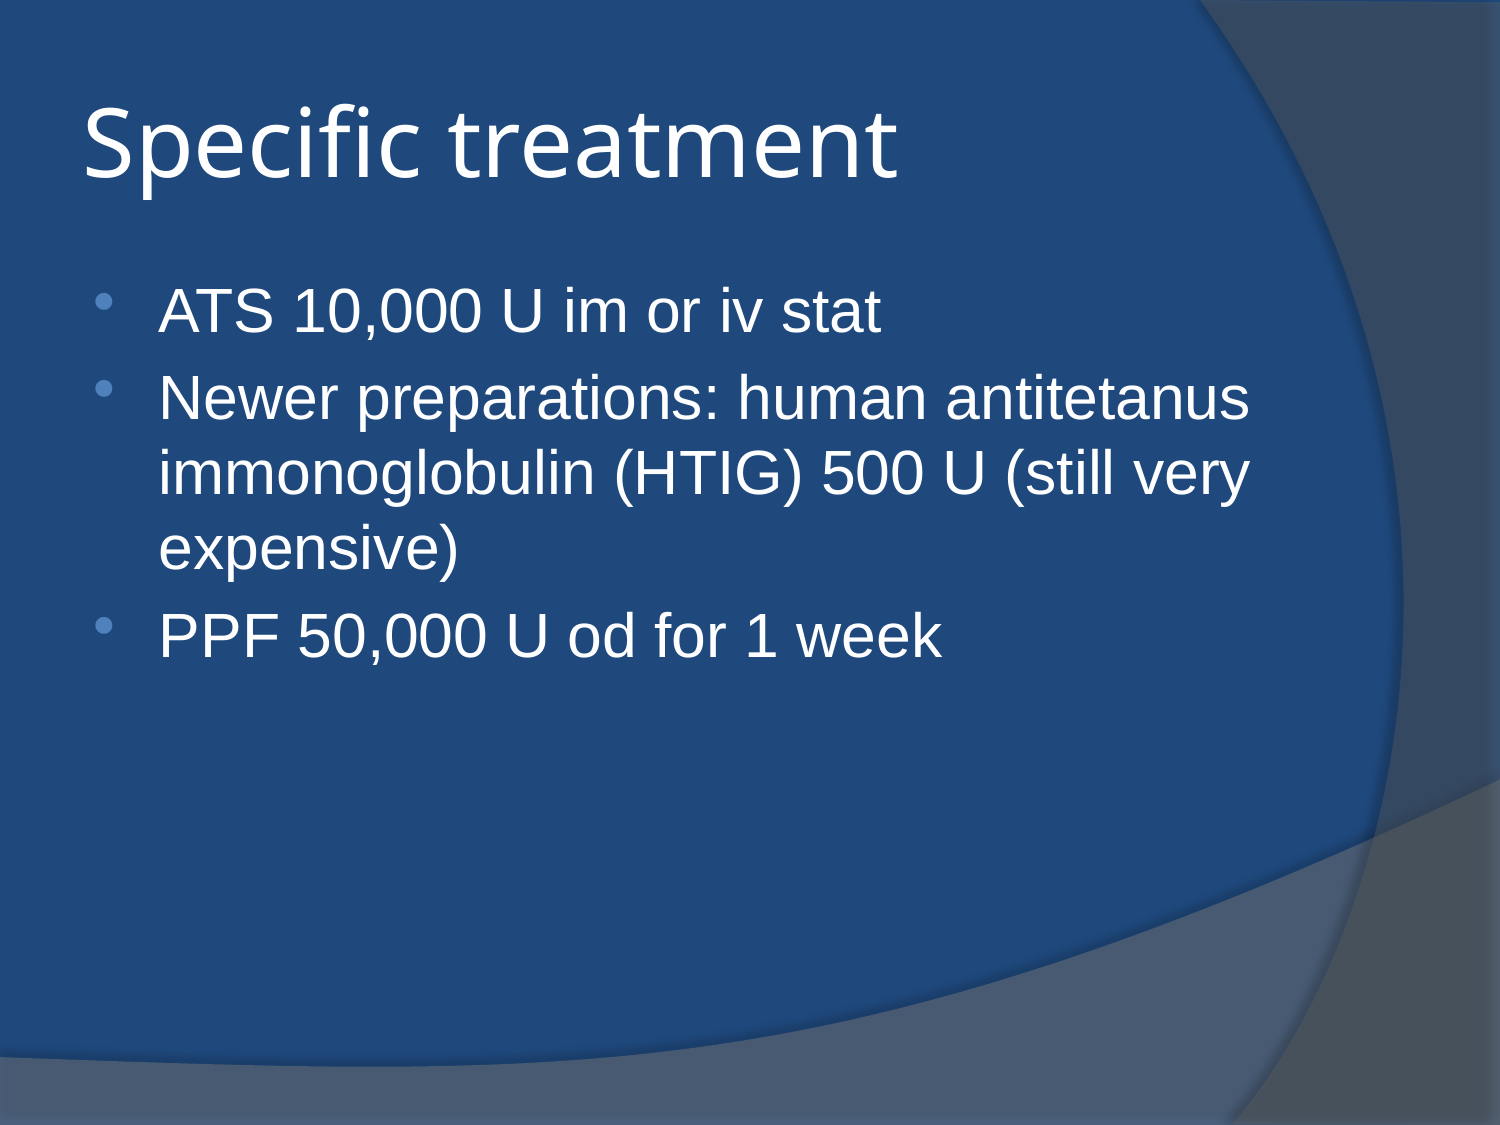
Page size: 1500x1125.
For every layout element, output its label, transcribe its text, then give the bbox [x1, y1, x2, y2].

title Specific treatment [75, 45, 1300, 233]
list ATS 10,000 U im or iv stat Newer preparations: human antitetanus immonoglobulin (HTIG) 500 U (still very expensive) PPF 50,000 U od for 1 week [75, 262, 1300, 1005]
